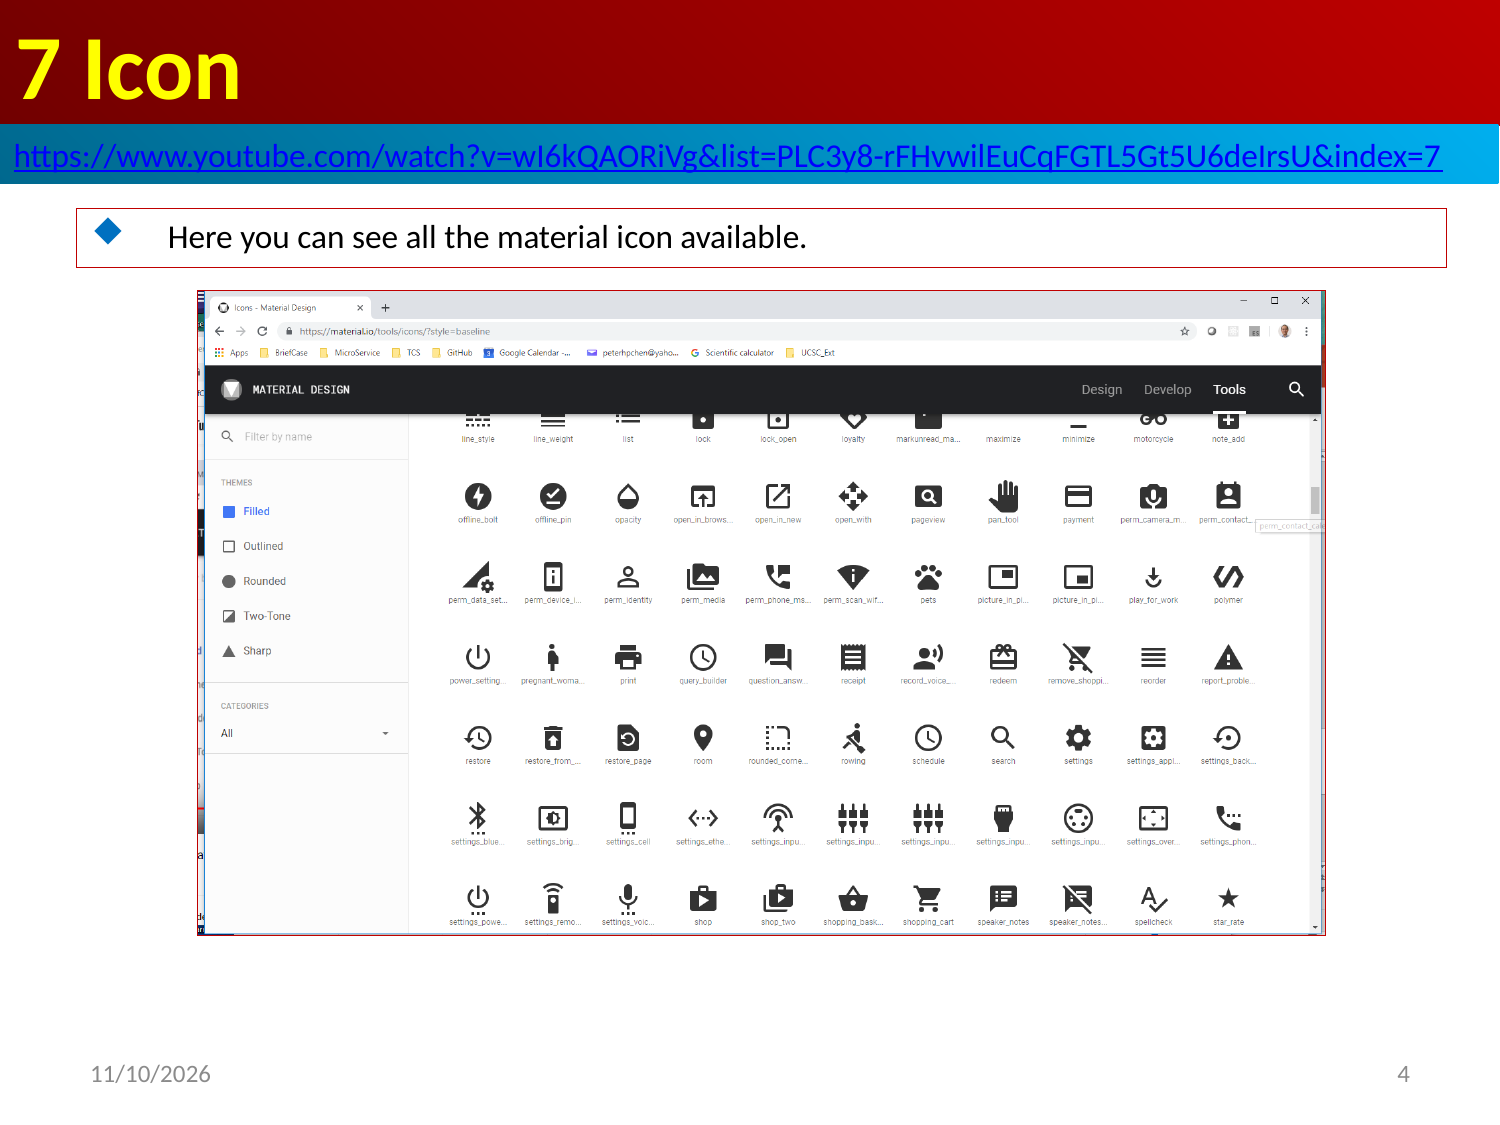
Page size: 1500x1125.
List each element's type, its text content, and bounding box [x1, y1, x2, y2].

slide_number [75, 1042, 425, 1103]
title 7 Icon [0, 0, 1500, 126]
subtitle Here you can see all the material icon available. [76, 208, 1447, 268]
picture [197, 290, 1327, 936]
slide_number 4 [1074, 1042, 1425, 1103]
text_box https://www.youtube.com/watch?v=wI6kQAORiVg&list=PLC3y8-rFHvwilEuCqFGTL5Gt5U6deIrsU&index=7 [0, 124, 1499, 184]
